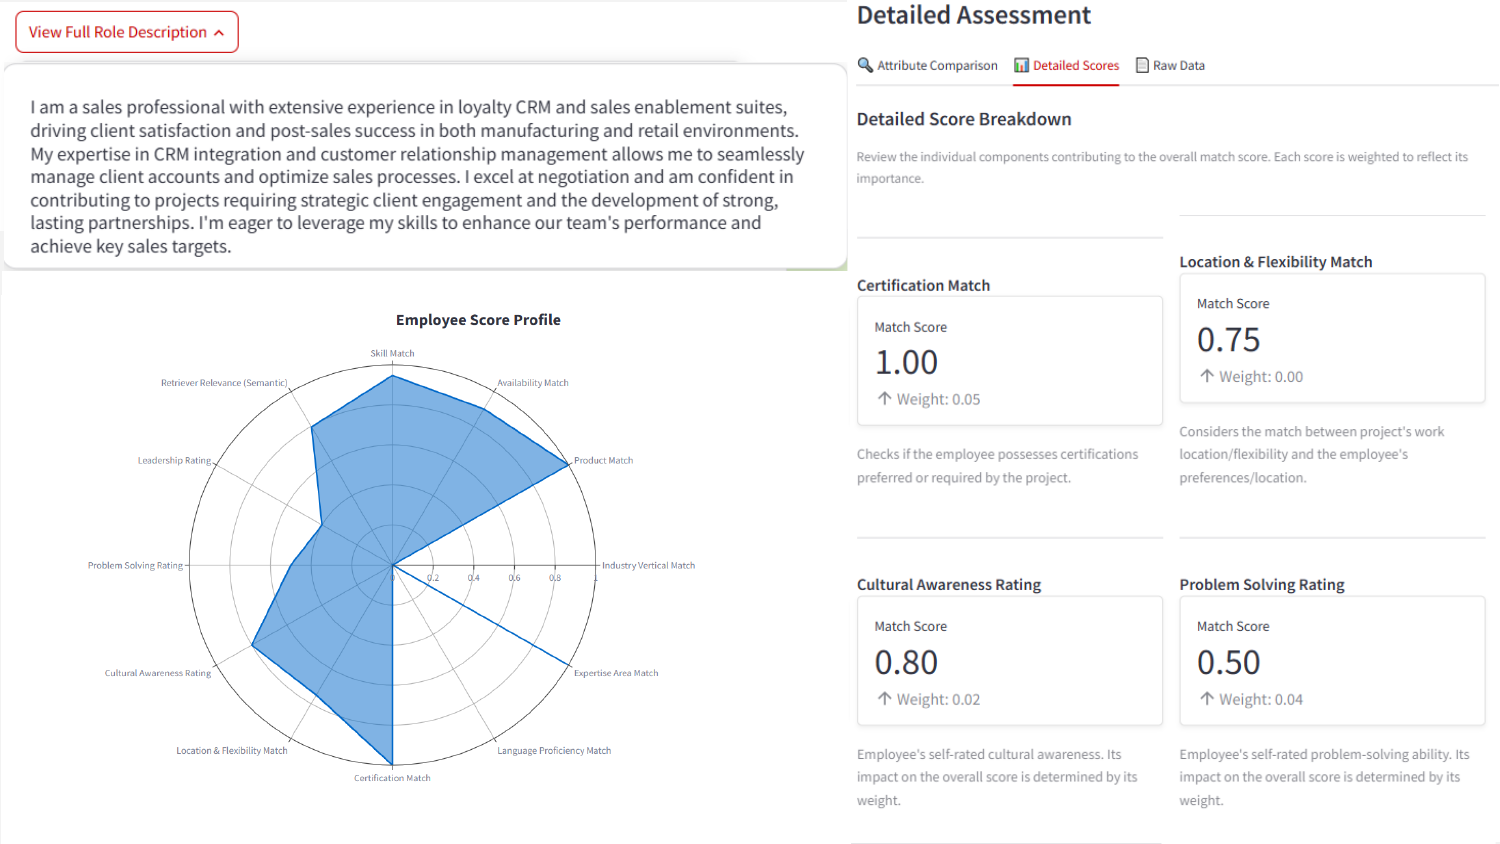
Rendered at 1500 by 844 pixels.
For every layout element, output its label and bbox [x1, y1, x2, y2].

text_box [0, 0, 1500, 844]
